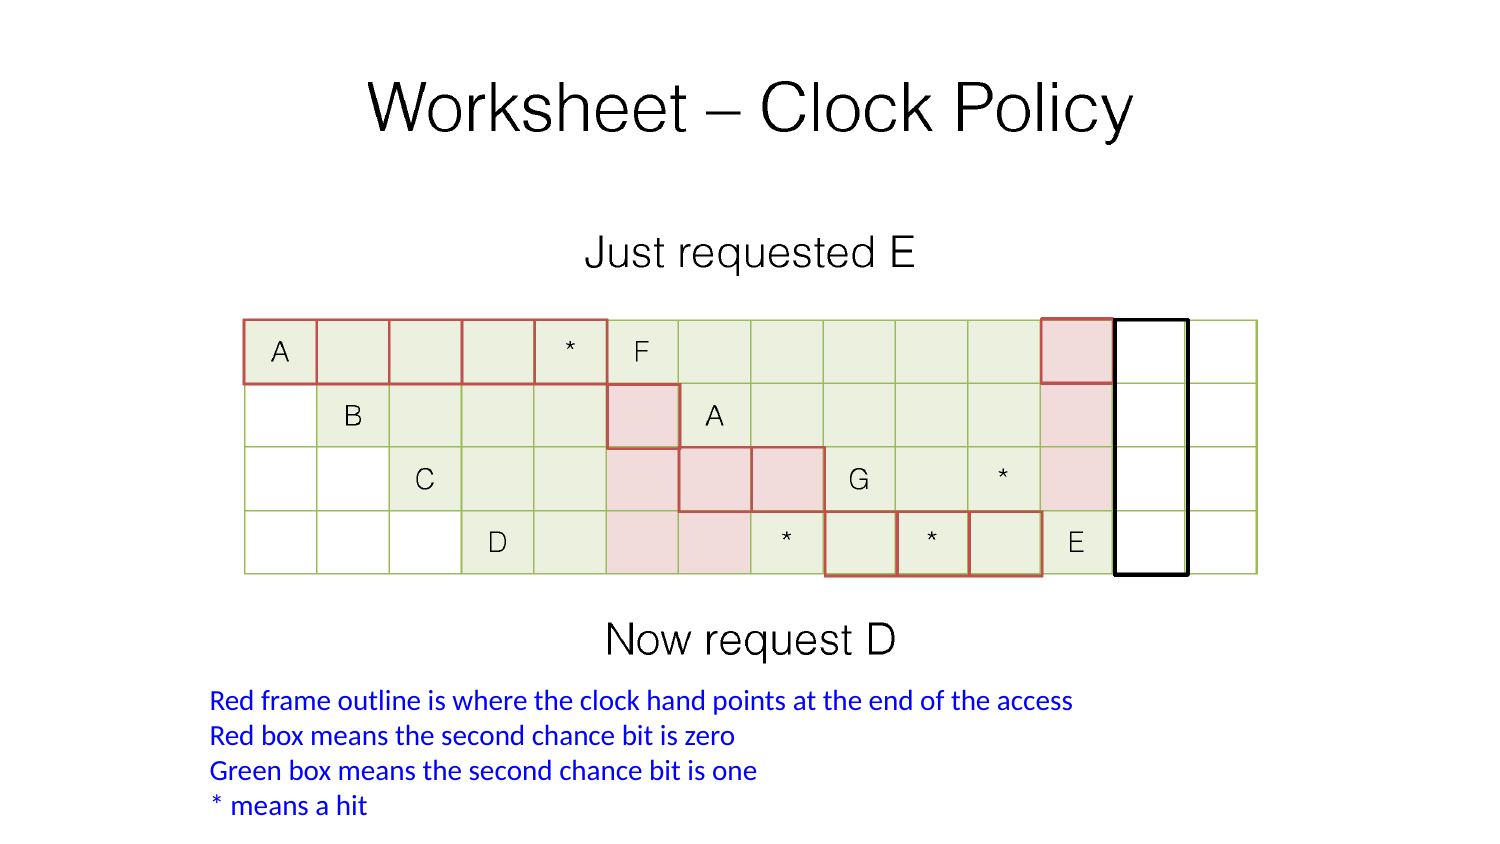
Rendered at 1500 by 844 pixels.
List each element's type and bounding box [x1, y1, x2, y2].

picture [187, 0, 1313, 844]
